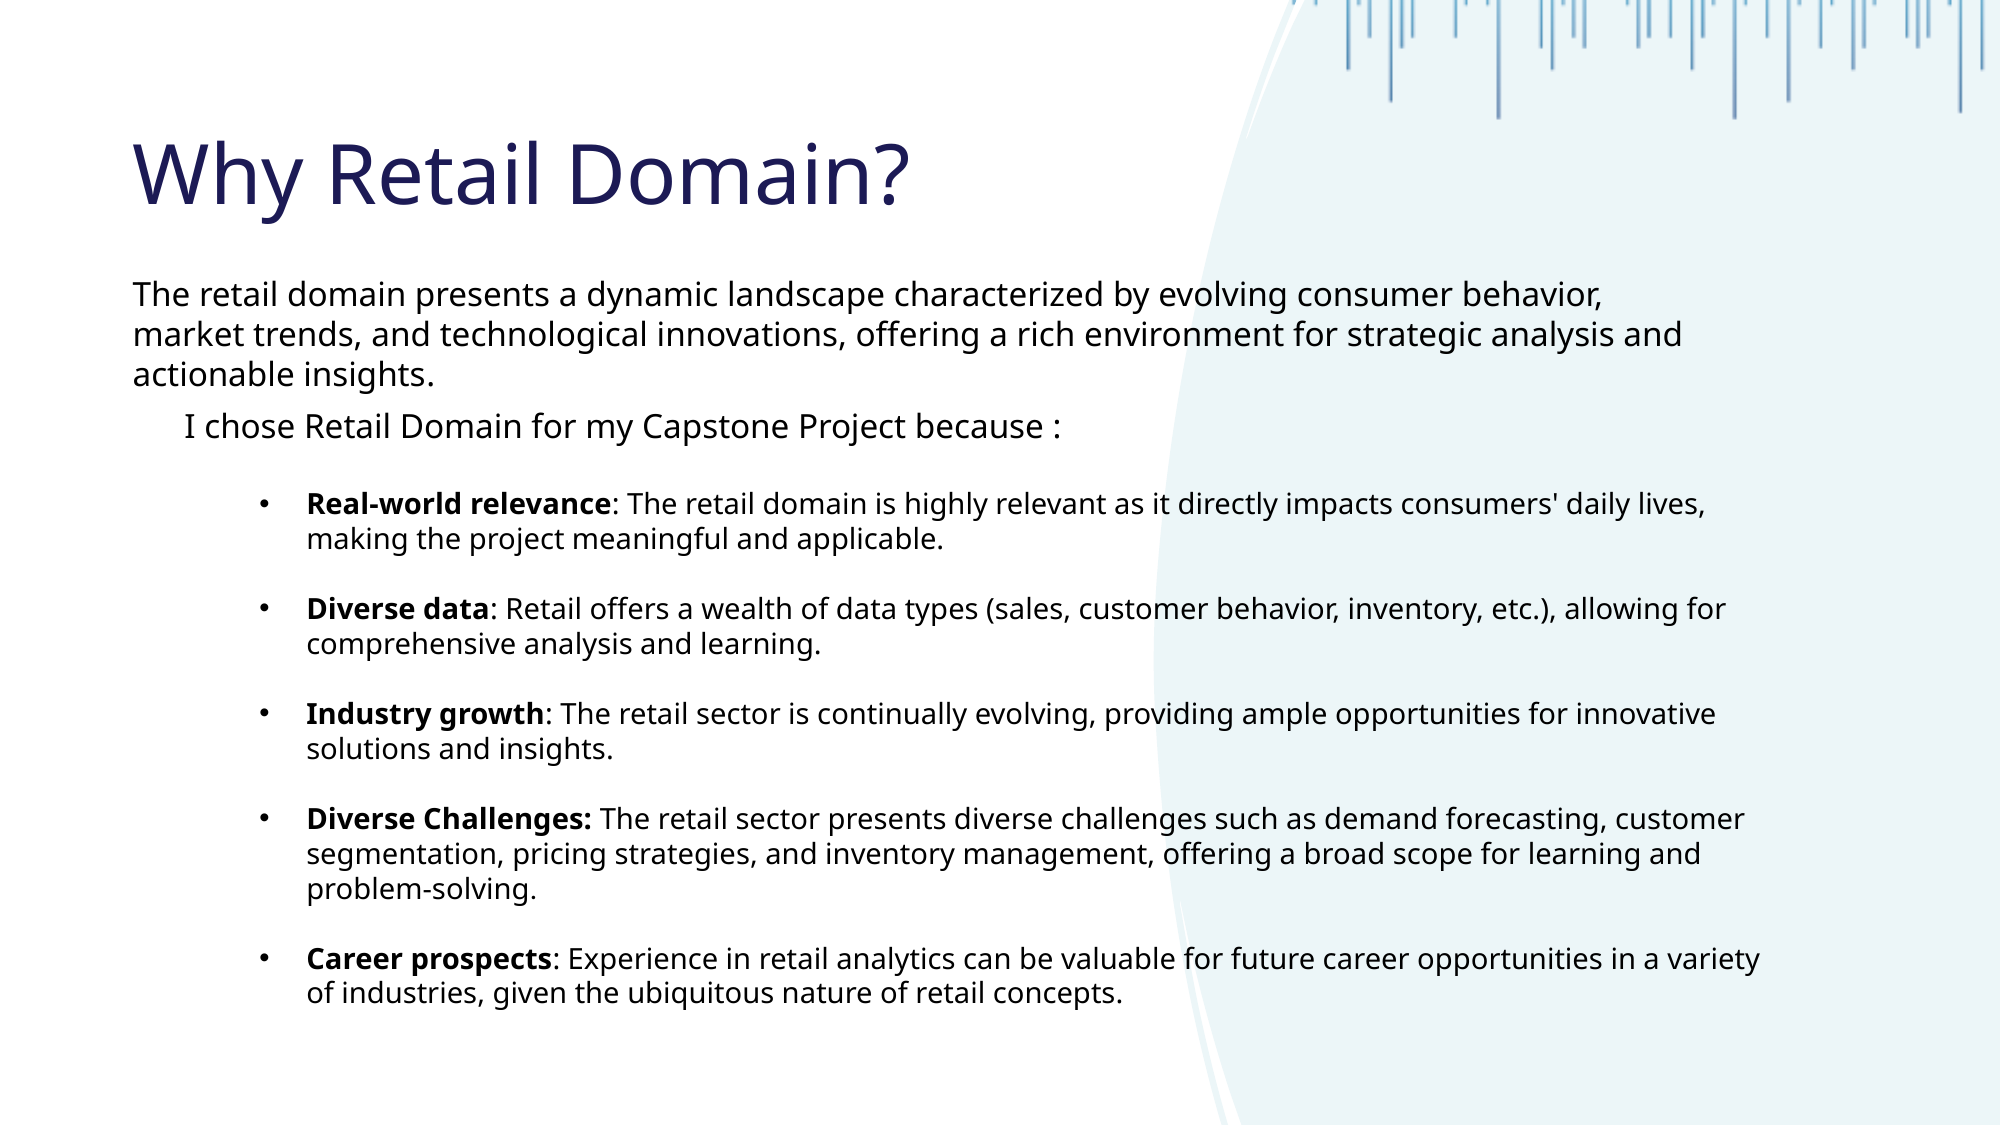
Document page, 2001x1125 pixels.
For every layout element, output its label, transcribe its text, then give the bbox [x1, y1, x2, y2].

text_box I chose Retail Domain for my Capstone Project because : Real-world relevance: The retail domain is highly relevant as it directly impacts consumers' daily lives, making the project meaningful and applicable. Diverse data: Retail offers a wealth of data types (sales, customer behavior, inventory, etc.), allowing for comprehensive analysis and learning. Industry growth: The retail sector is continually evolving, providing ample opportunities for innovative solutions and insights. Diverse Challenges: The retail sector presents diverse challenges such as demand forecasting, customer segmentation, pricing strategies, and inventory management, offering a broad scope for learning and problem-solving. Career prospects: Experience in retail analytics can be valuable for future career opportunities in a variety of industries, given the ubiquitous nature of retail concepts. [169, 398, 1153, 1018]
text_box The retail domain presents a dynamic landscape characterized by evolving consumer behavior, market trends, and technological innovations, offering a rich environment for strategic analysis and actionable insights. [117, 266, 1153, 401]
text_box Why Retail Domain? [117, 114, 965, 229]
picture [1153, 0, 2000, 1125]
